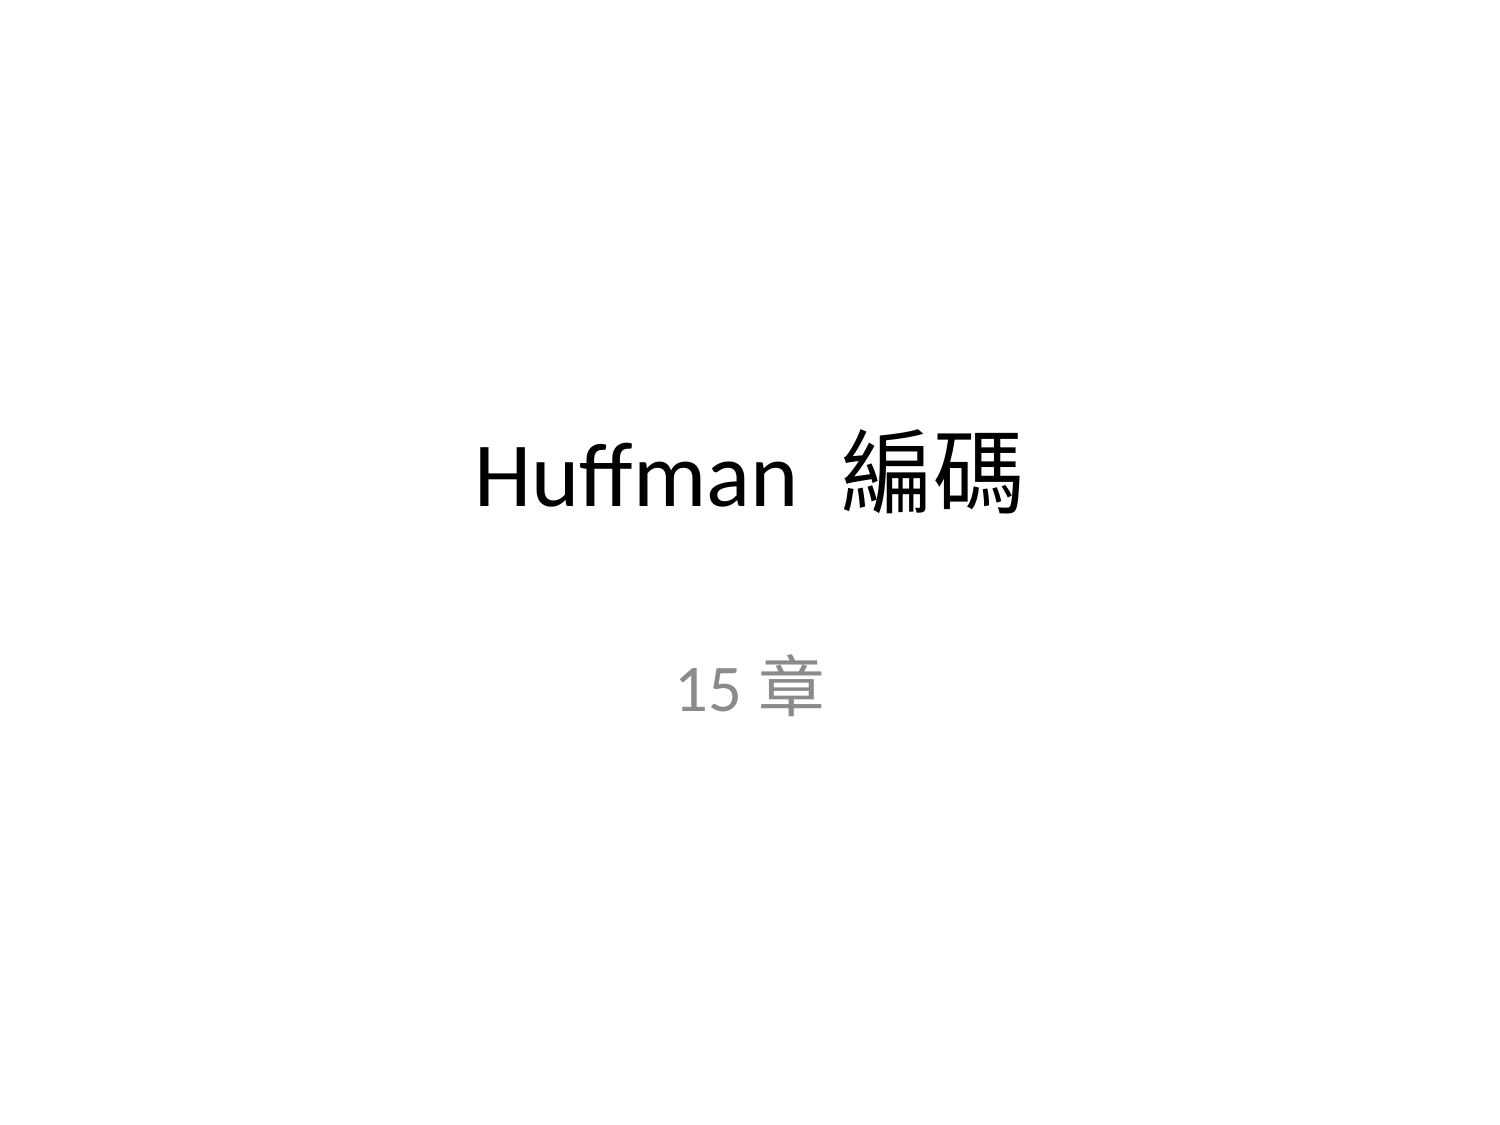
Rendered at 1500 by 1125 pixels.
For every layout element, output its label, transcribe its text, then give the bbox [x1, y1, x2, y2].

subtitle 15章 [225, 637, 1275, 925]
title Huffman 編碼 [112, 349, 1388, 591]
